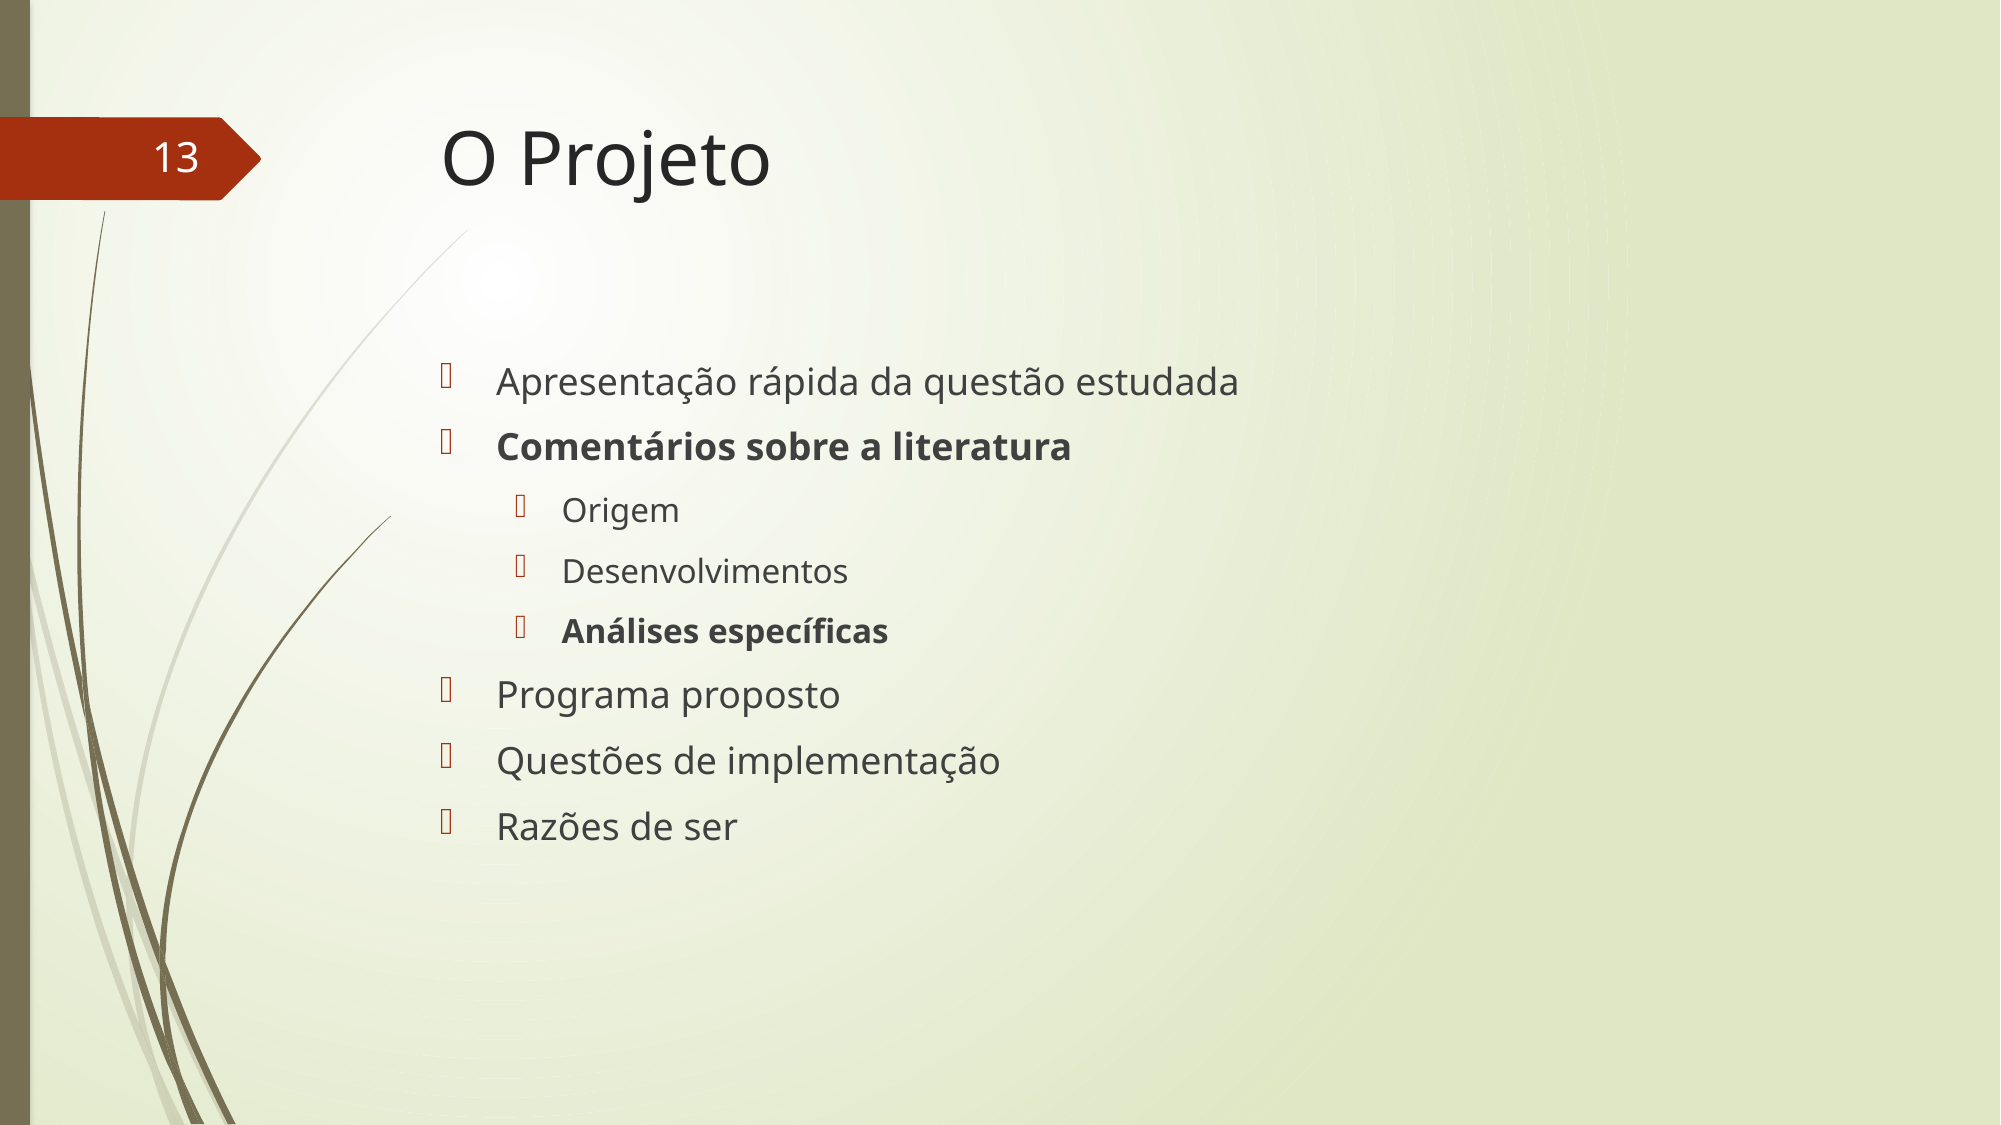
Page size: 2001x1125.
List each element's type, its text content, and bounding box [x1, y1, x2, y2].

list Apresentação rápida da questão estudada Comentários sobre a literatura Origem Desenvolvimentos Análises específicas Programa proposto Questões de implementação Razões de ser [424, 350, 1888, 970]
title O Projeto [425, 102, 1888, 313]
slide_number 13 [87, 129, 216, 190]
